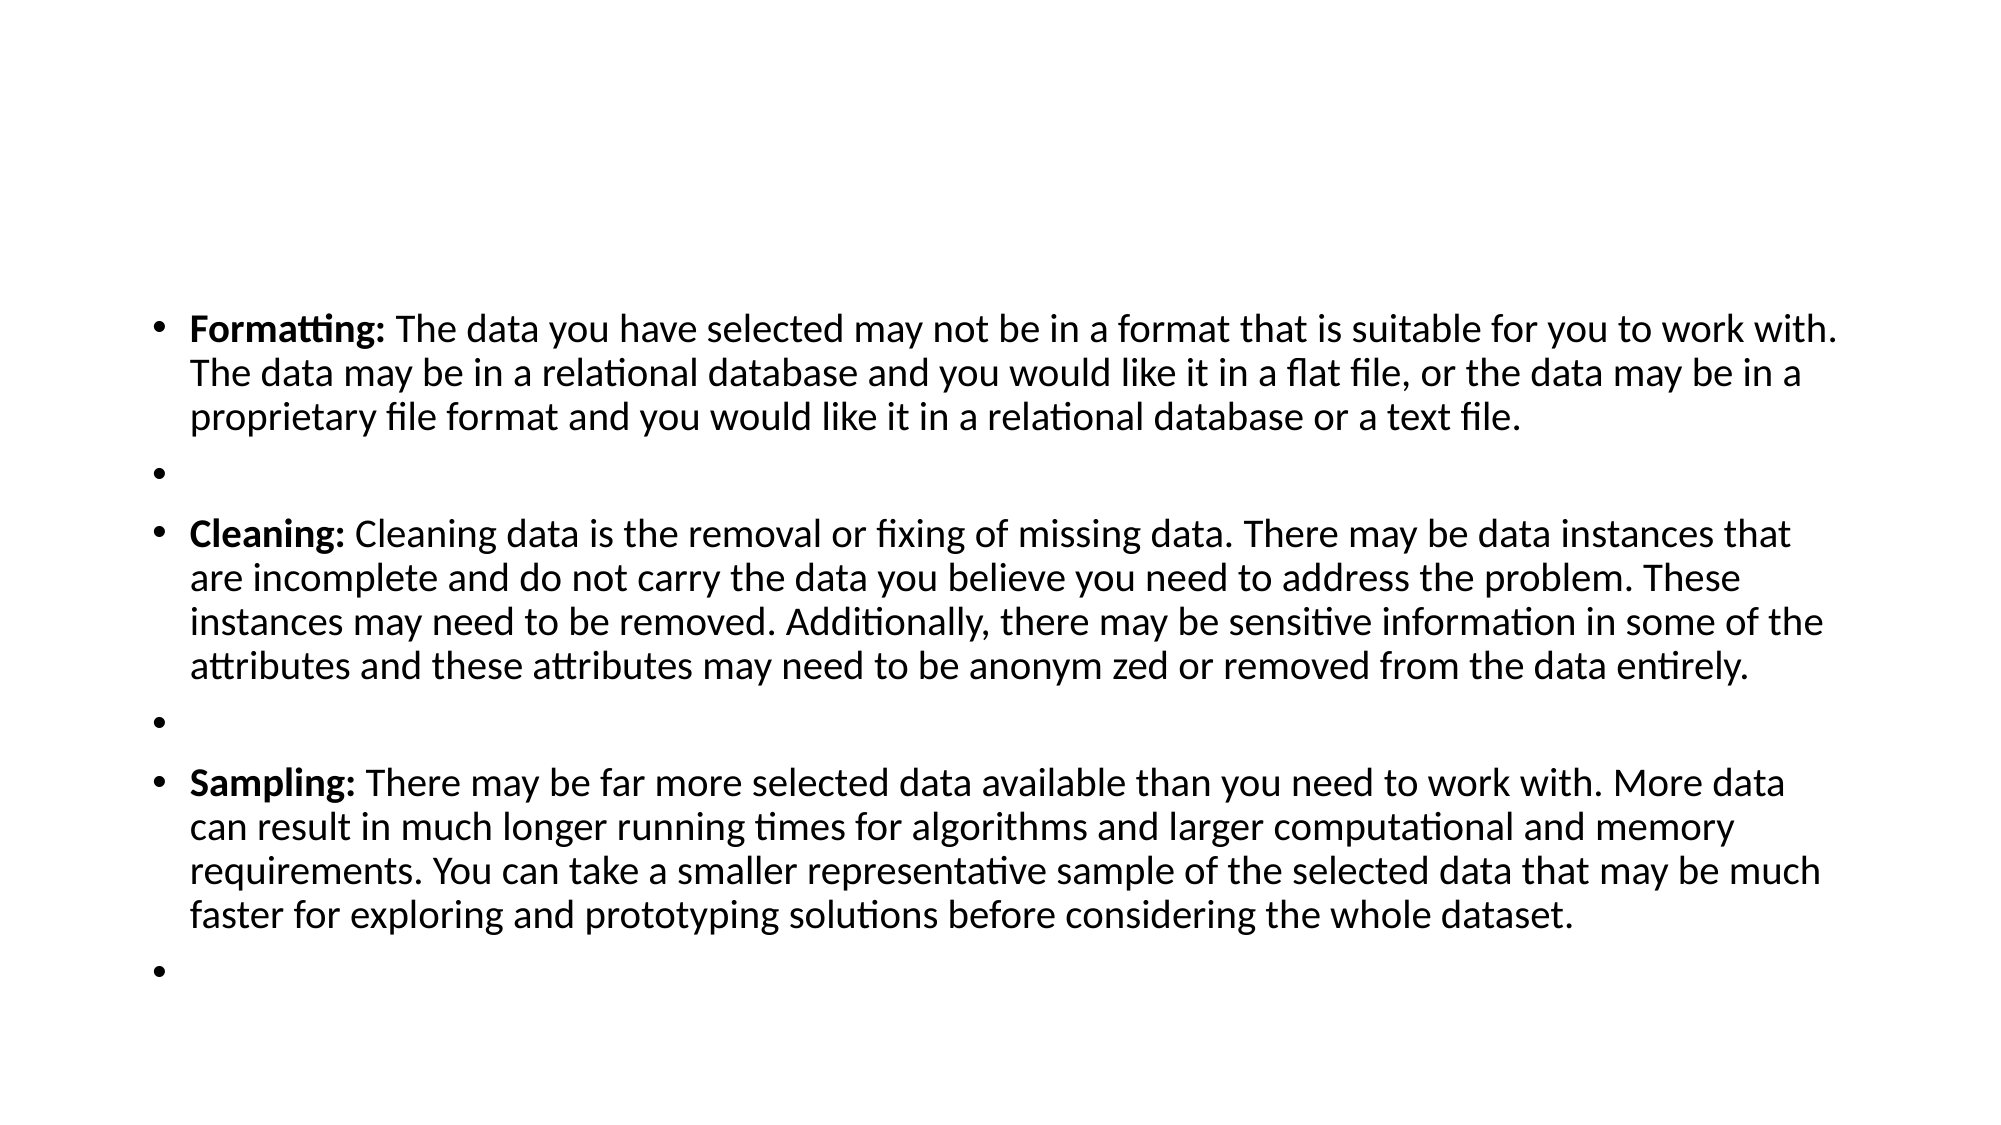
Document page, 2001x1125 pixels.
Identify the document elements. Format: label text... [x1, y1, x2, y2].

list Formatting: The data you have selected may not be in a format that is suitable for you to work with. The data may be in a relational database and you would like it in a flat file, or the data may be in a proprietary file format and you would like it in a relational database or a text file. Cleaning: Cleaning data is the removal or fixing of missing data. There may be data instances that are incomplete and do not carry the data you believe you need to address the problem. These instances may need to be removed. Additionally, there may be sensitive information in some of the attributes and these attributes may need to be anonym zed or removed from the data entirely. Sampling: There may be far more selected data available than you need to work with. More data can result in much longer running times for algorithms and larger computational and memory requirements. You can take a smaller representative sample of the selected data that may be much faster for exploring and prototyping solutions before considering the whole dataset. [137, 299, 1863, 1014]
